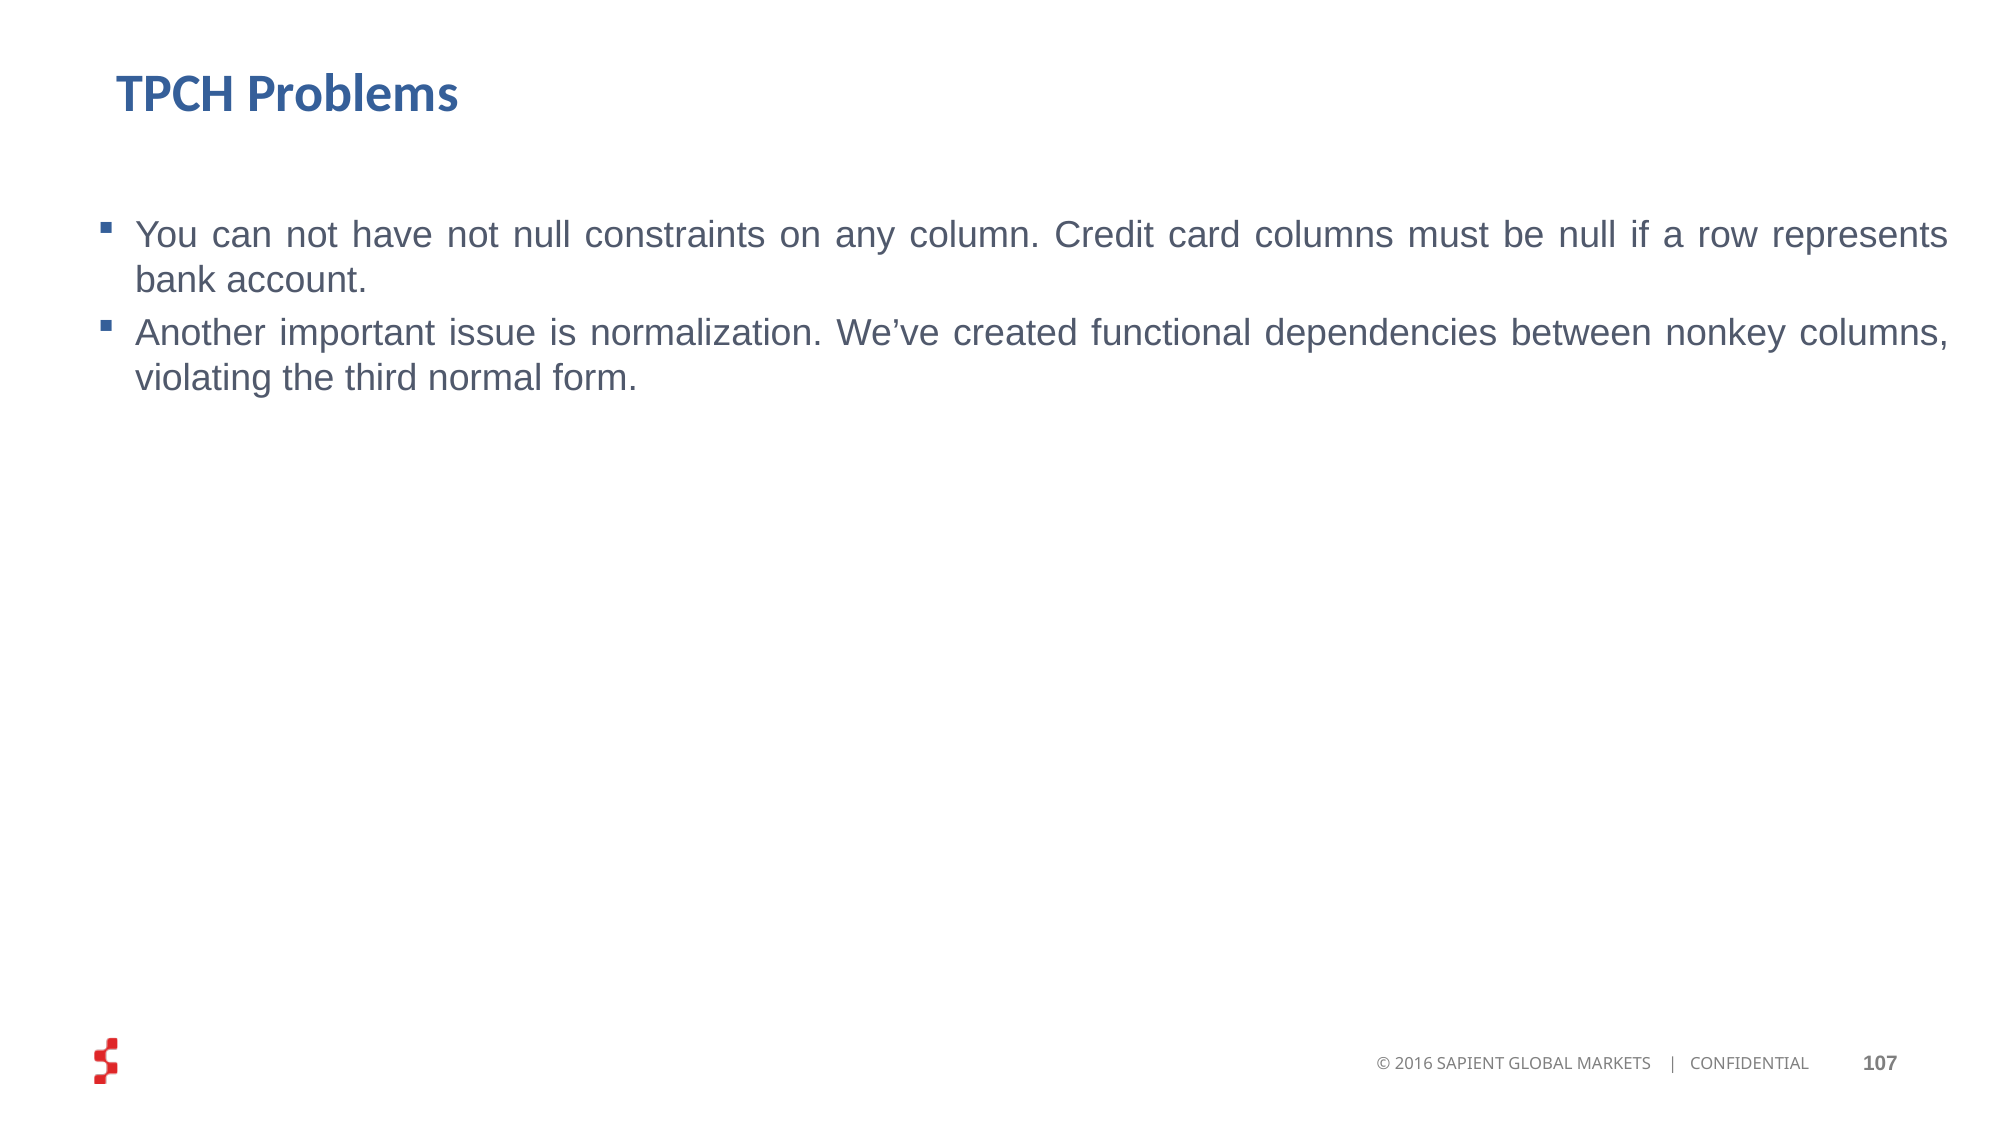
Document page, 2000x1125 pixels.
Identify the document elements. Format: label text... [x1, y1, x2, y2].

title TPCH Problems [116, 50, 1967, 163]
list You can not have not null constraints on any column. Credit card columns must be null if a row represents bank account. Another important issue is normalization. We’ve created functional dependencies between nonkey columns, violating the third normal form. [97, 210, 1950, 973]
